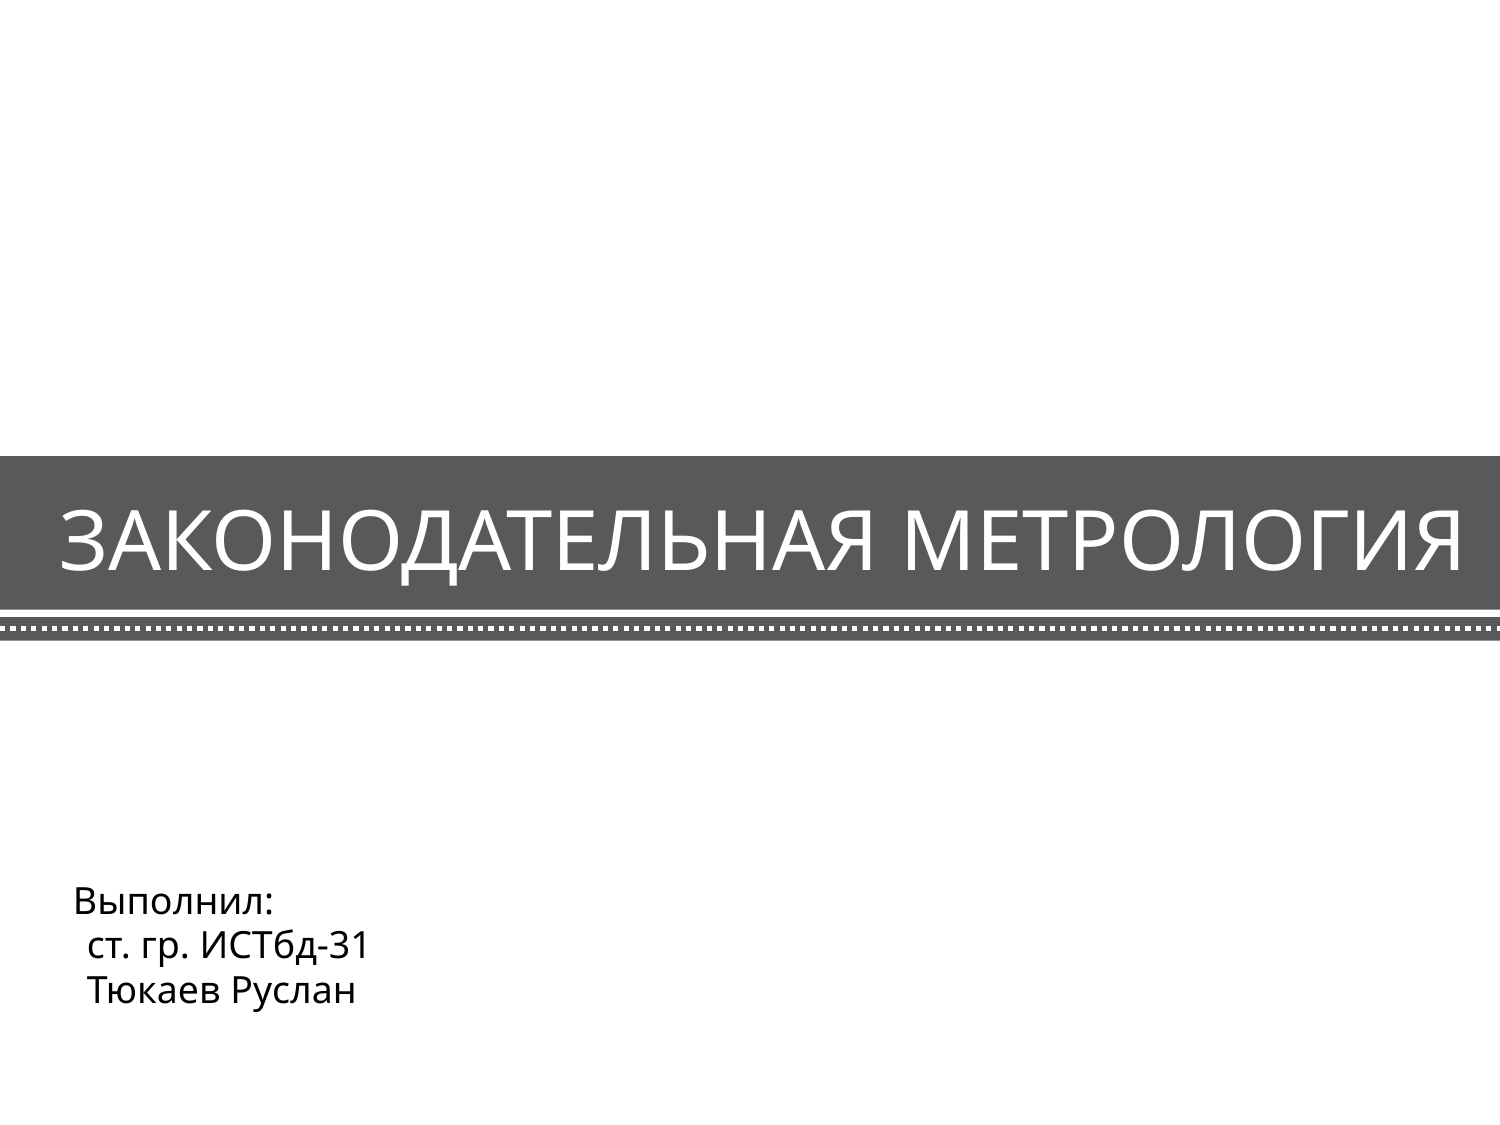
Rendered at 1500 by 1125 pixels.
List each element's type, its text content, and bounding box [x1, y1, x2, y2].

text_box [0, 616, 1500, 641]
text_box Выполнил: [58, 869, 290, 930]
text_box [0, 455, 1500, 610]
text_box ст. гр. ИСТбд-31 Тюкаев Руслан [72, 914, 387, 1019]
